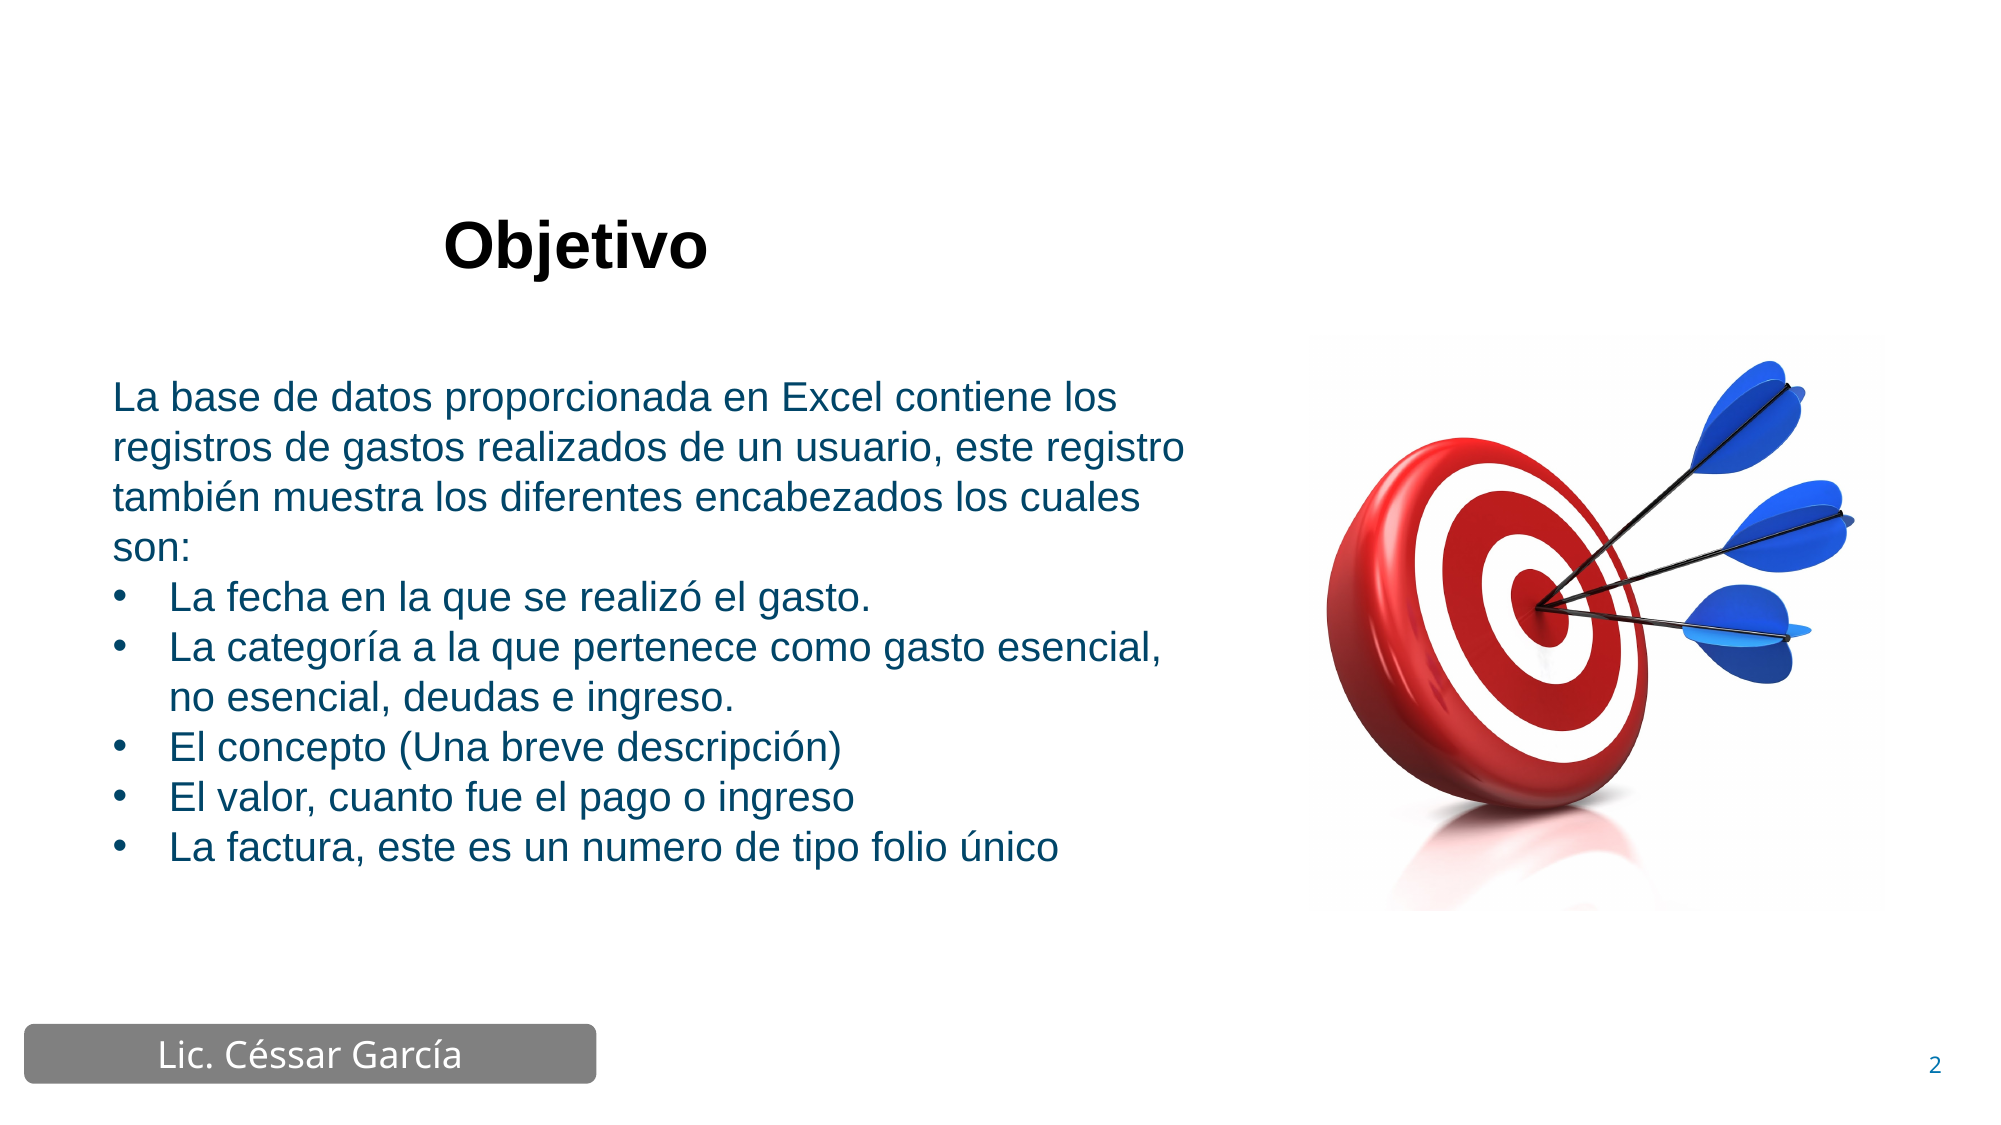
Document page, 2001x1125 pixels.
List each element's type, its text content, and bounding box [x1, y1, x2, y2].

text_box Lic. Céssar García [23, 1022, 598, 1085]
text_box La base de datos proporcionada en Excel contiene los registros de gastos realizados de un usuario, este registro también muestra los diferentes encabezados los cuales son: La fecha en la que se realizó el gasto. La categoría a la que pertenece como gasto esencial, no esencial, deudas e ingreso. El concepto (Una breve descripción) El valor, cuanto fue el pago o ingreso La factura, este es un numero de tipo folio único [97, 362, 1217, 878]
picture [1309, 335, 1885, 911]
text_box Objetivo [67, 194, 1086, 289]
slide_number 2 [1507, 1036, 1958, 1096]
